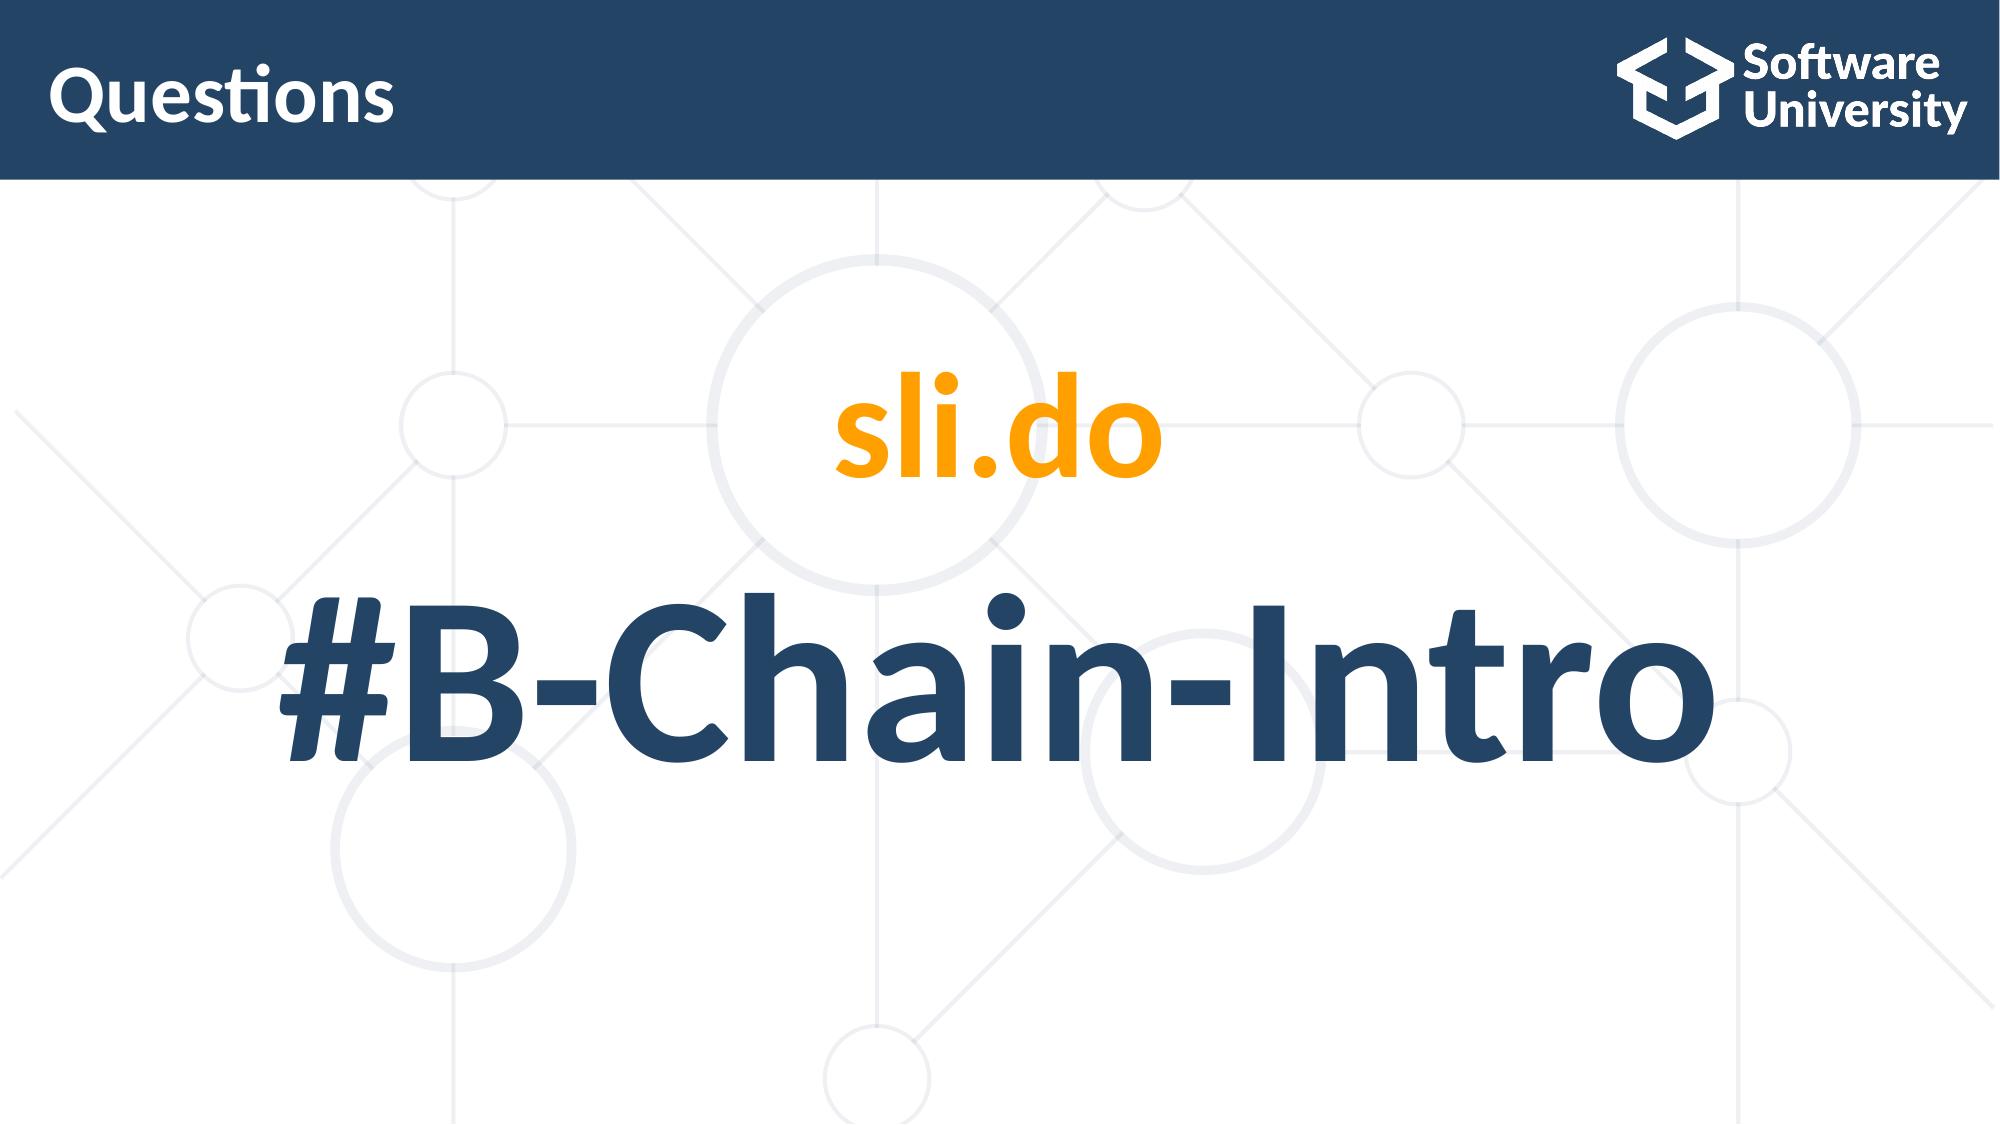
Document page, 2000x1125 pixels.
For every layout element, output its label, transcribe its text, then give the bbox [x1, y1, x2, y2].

list sli.do #B-Chain-Intro [31, 312, 1968, 849]
picture [1617, 37, 1968, 140]
title Questions [31, 16, 1591, 162]
